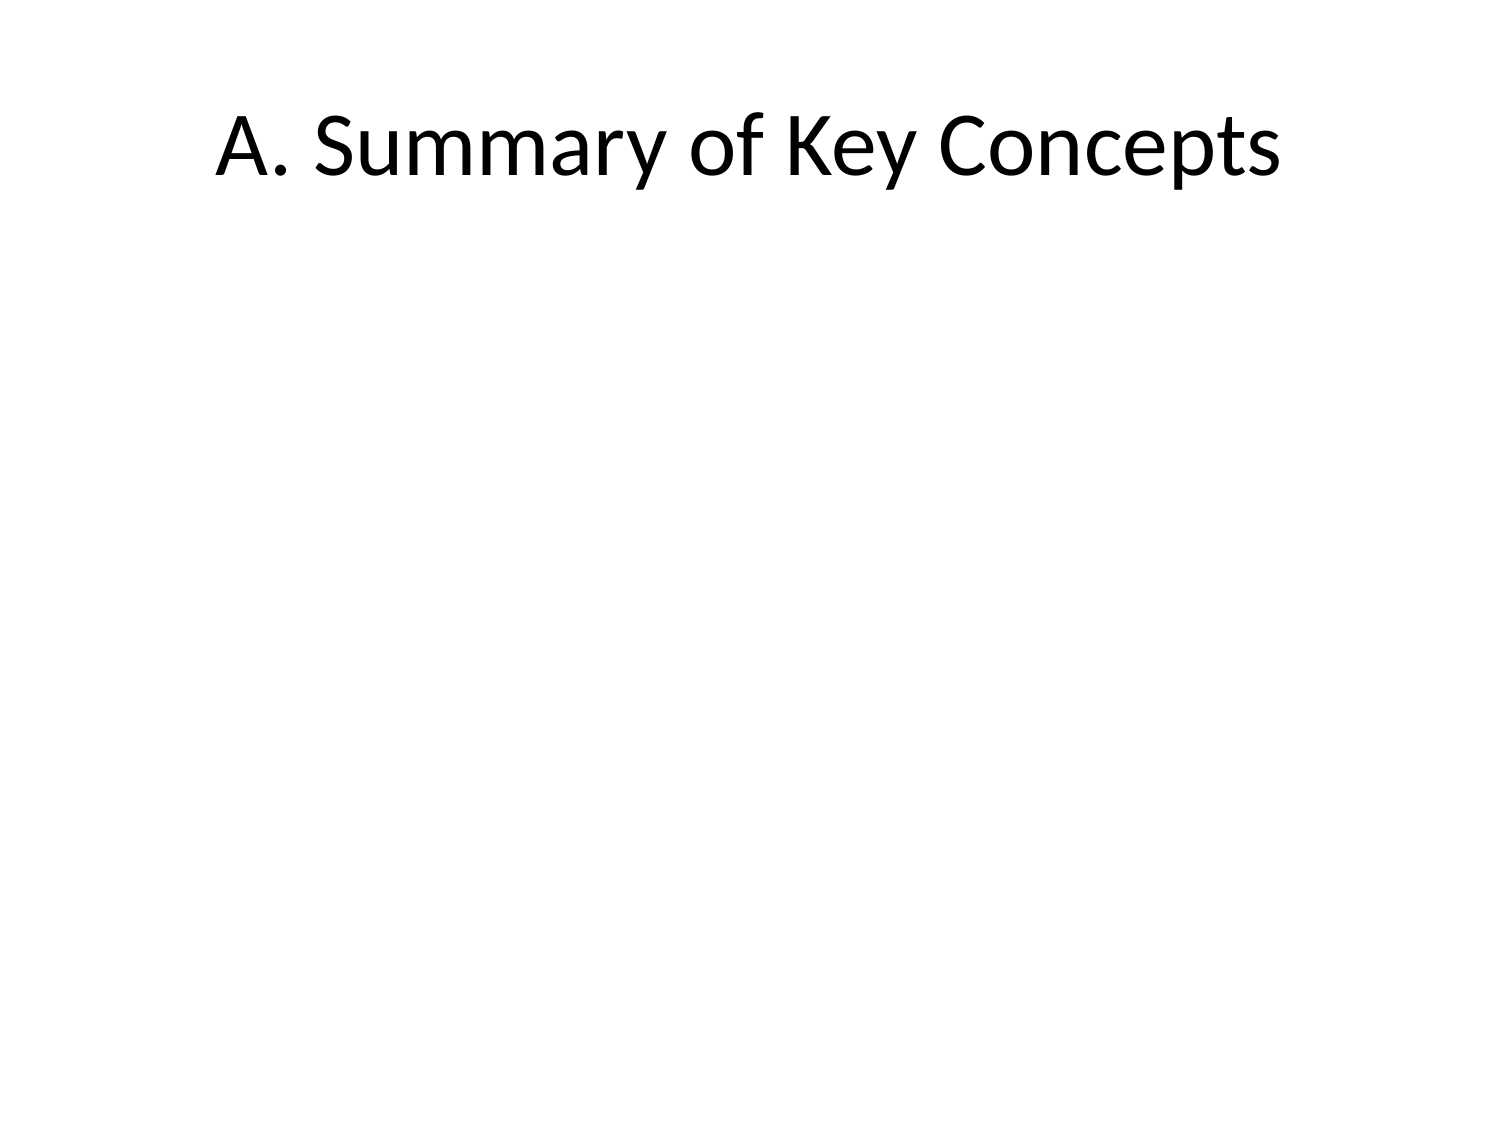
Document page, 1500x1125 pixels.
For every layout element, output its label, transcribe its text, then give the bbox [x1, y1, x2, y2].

title A. Summary of Key Concepts [75, 45, 1425, 233]
